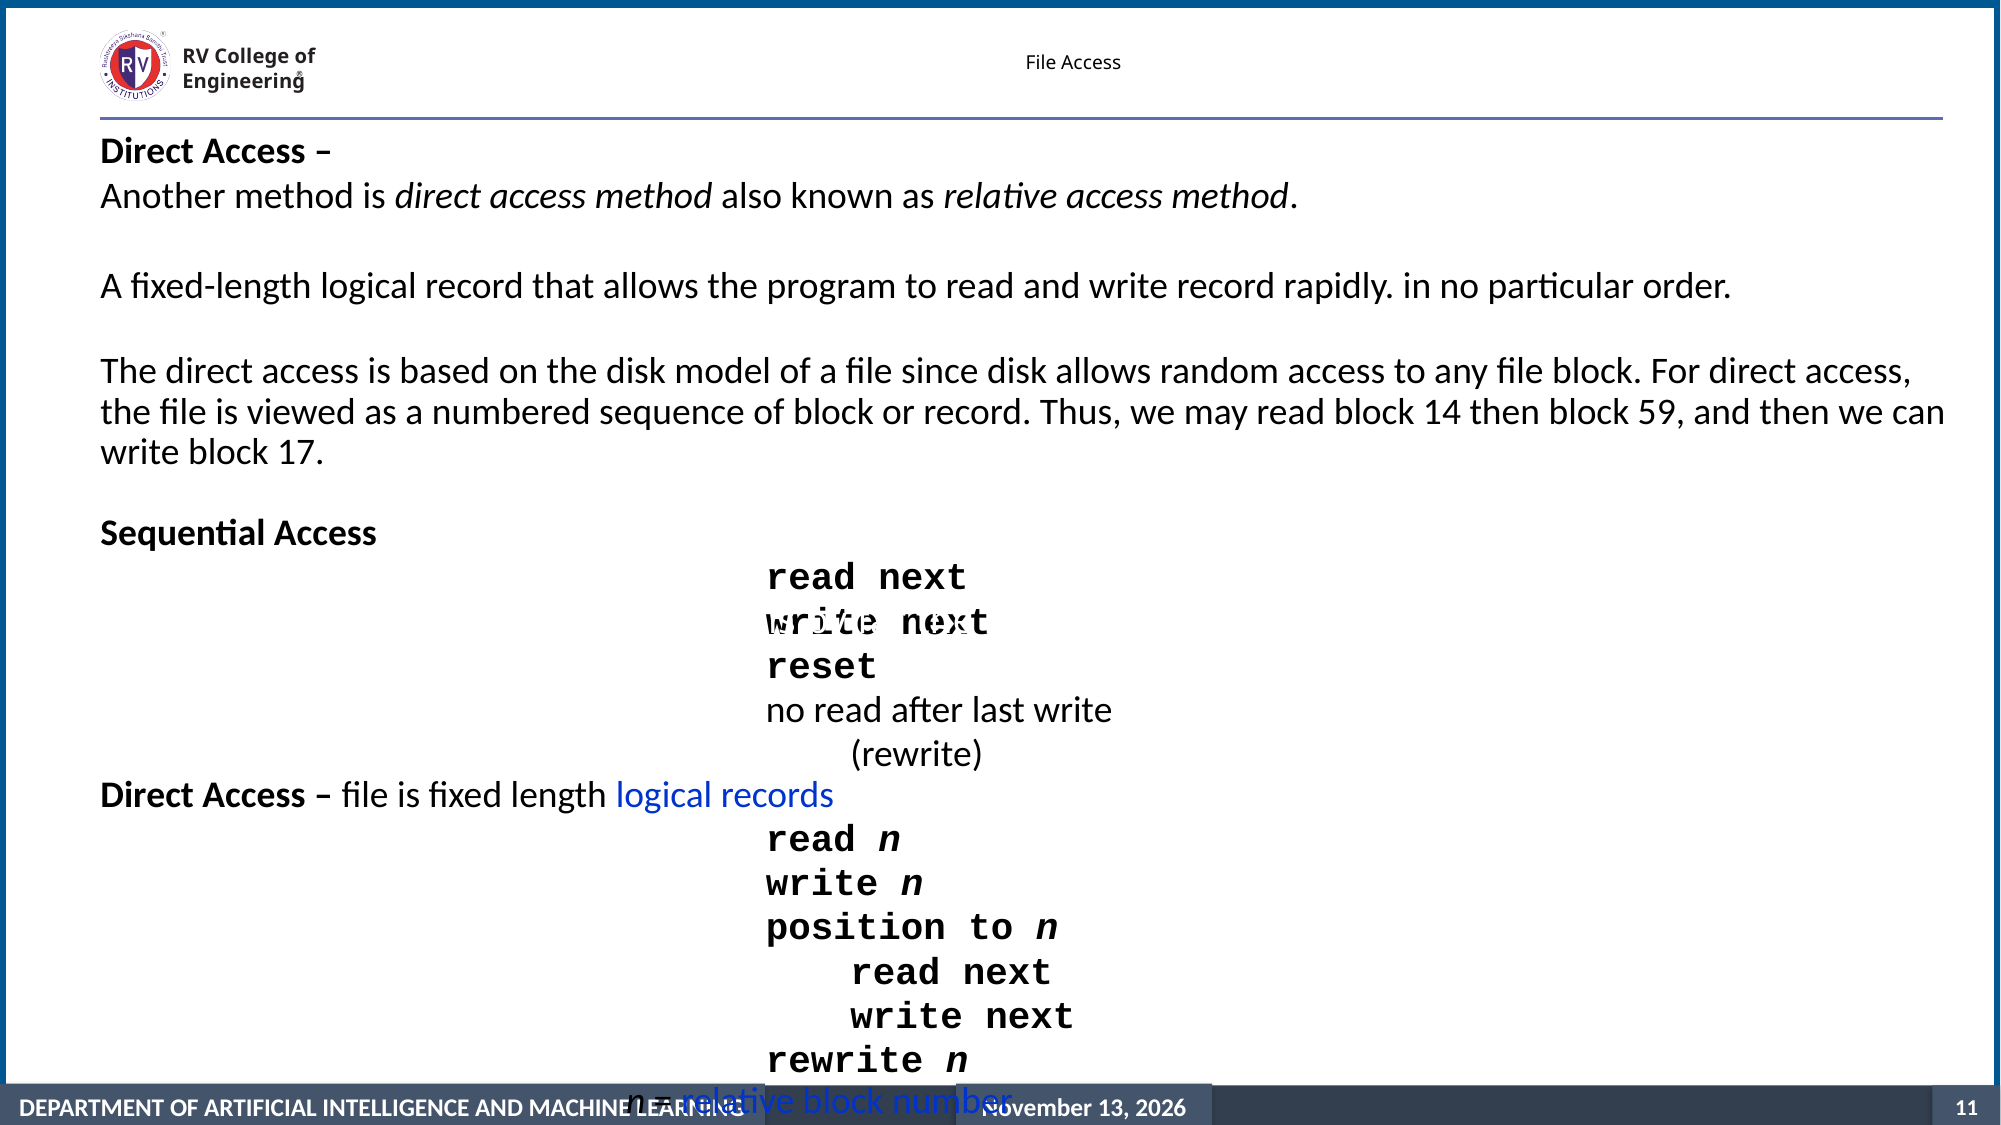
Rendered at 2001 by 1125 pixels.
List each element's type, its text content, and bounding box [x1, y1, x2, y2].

text_box Direct Access – Another method is direct access method also known as relative access method. A fixed-length logical record that allows the program to read and write record rapidly. in no particular order. The direct access is based on the disk model of a file since disk allows random access to any file block. For direct access, the file is viewed as a numbered sequence of block or record. Thus, we may read block 14 then block 59, and then we can write block 17. Sequential Access read next write next reset no read after last write (rewrite) Direct Access – file is fixed length logical records read n write n position to n read next write next rewrite n n = relative block number [85, 119, 1976, 1125]
text_box after the other. This mode of access is by far the most common [72, 588, 1932, 649]
title File Access [362, 23, 1815, 106]
picture [99, 30, 171, 101]
